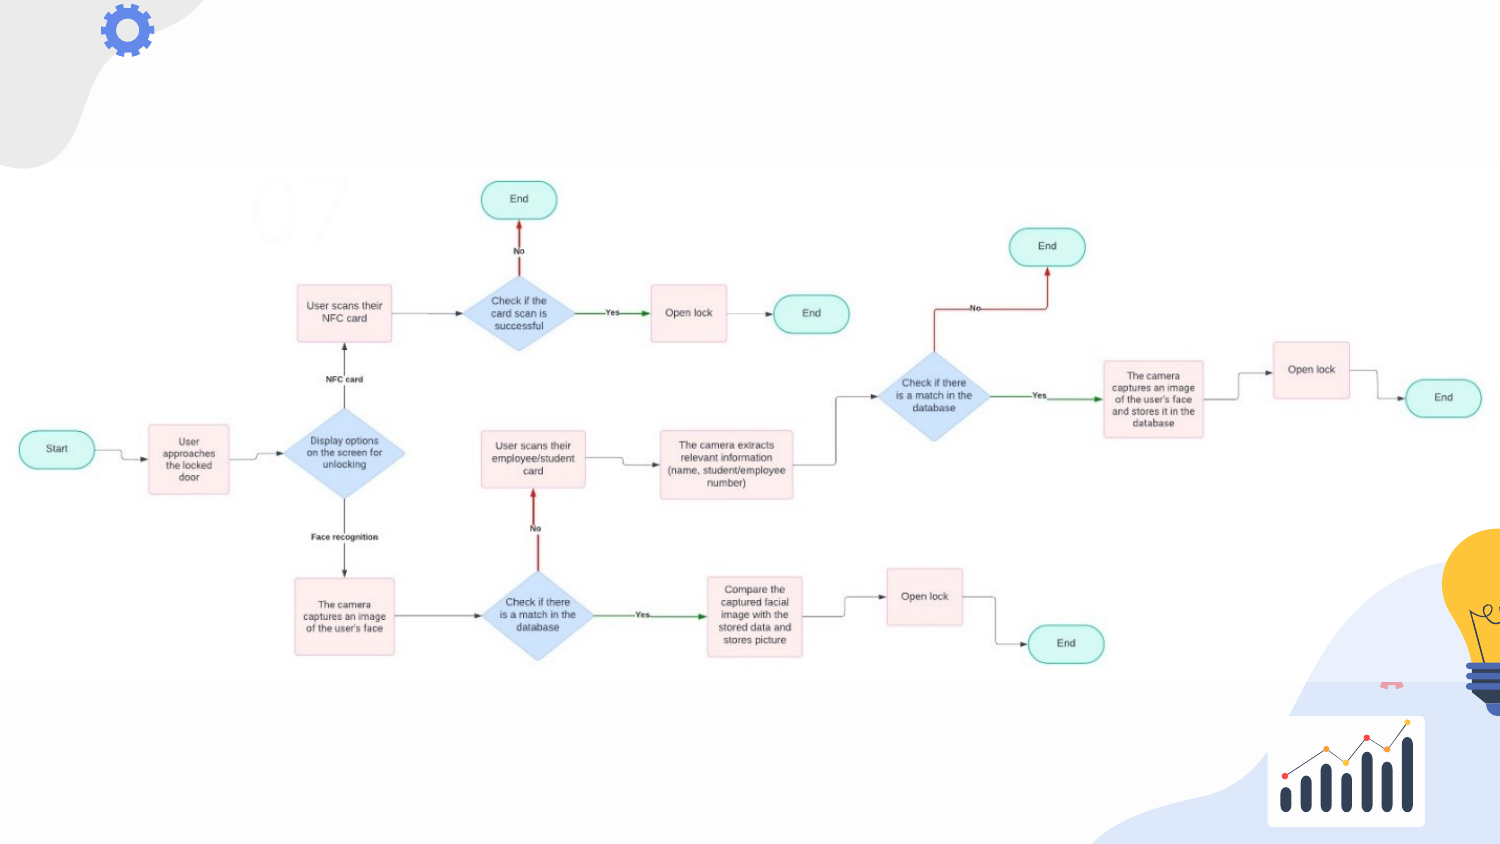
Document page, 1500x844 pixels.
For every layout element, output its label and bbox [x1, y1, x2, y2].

text_box [0, 0, 1500, 844]
text_box [1267, 528, 1500, 828]
